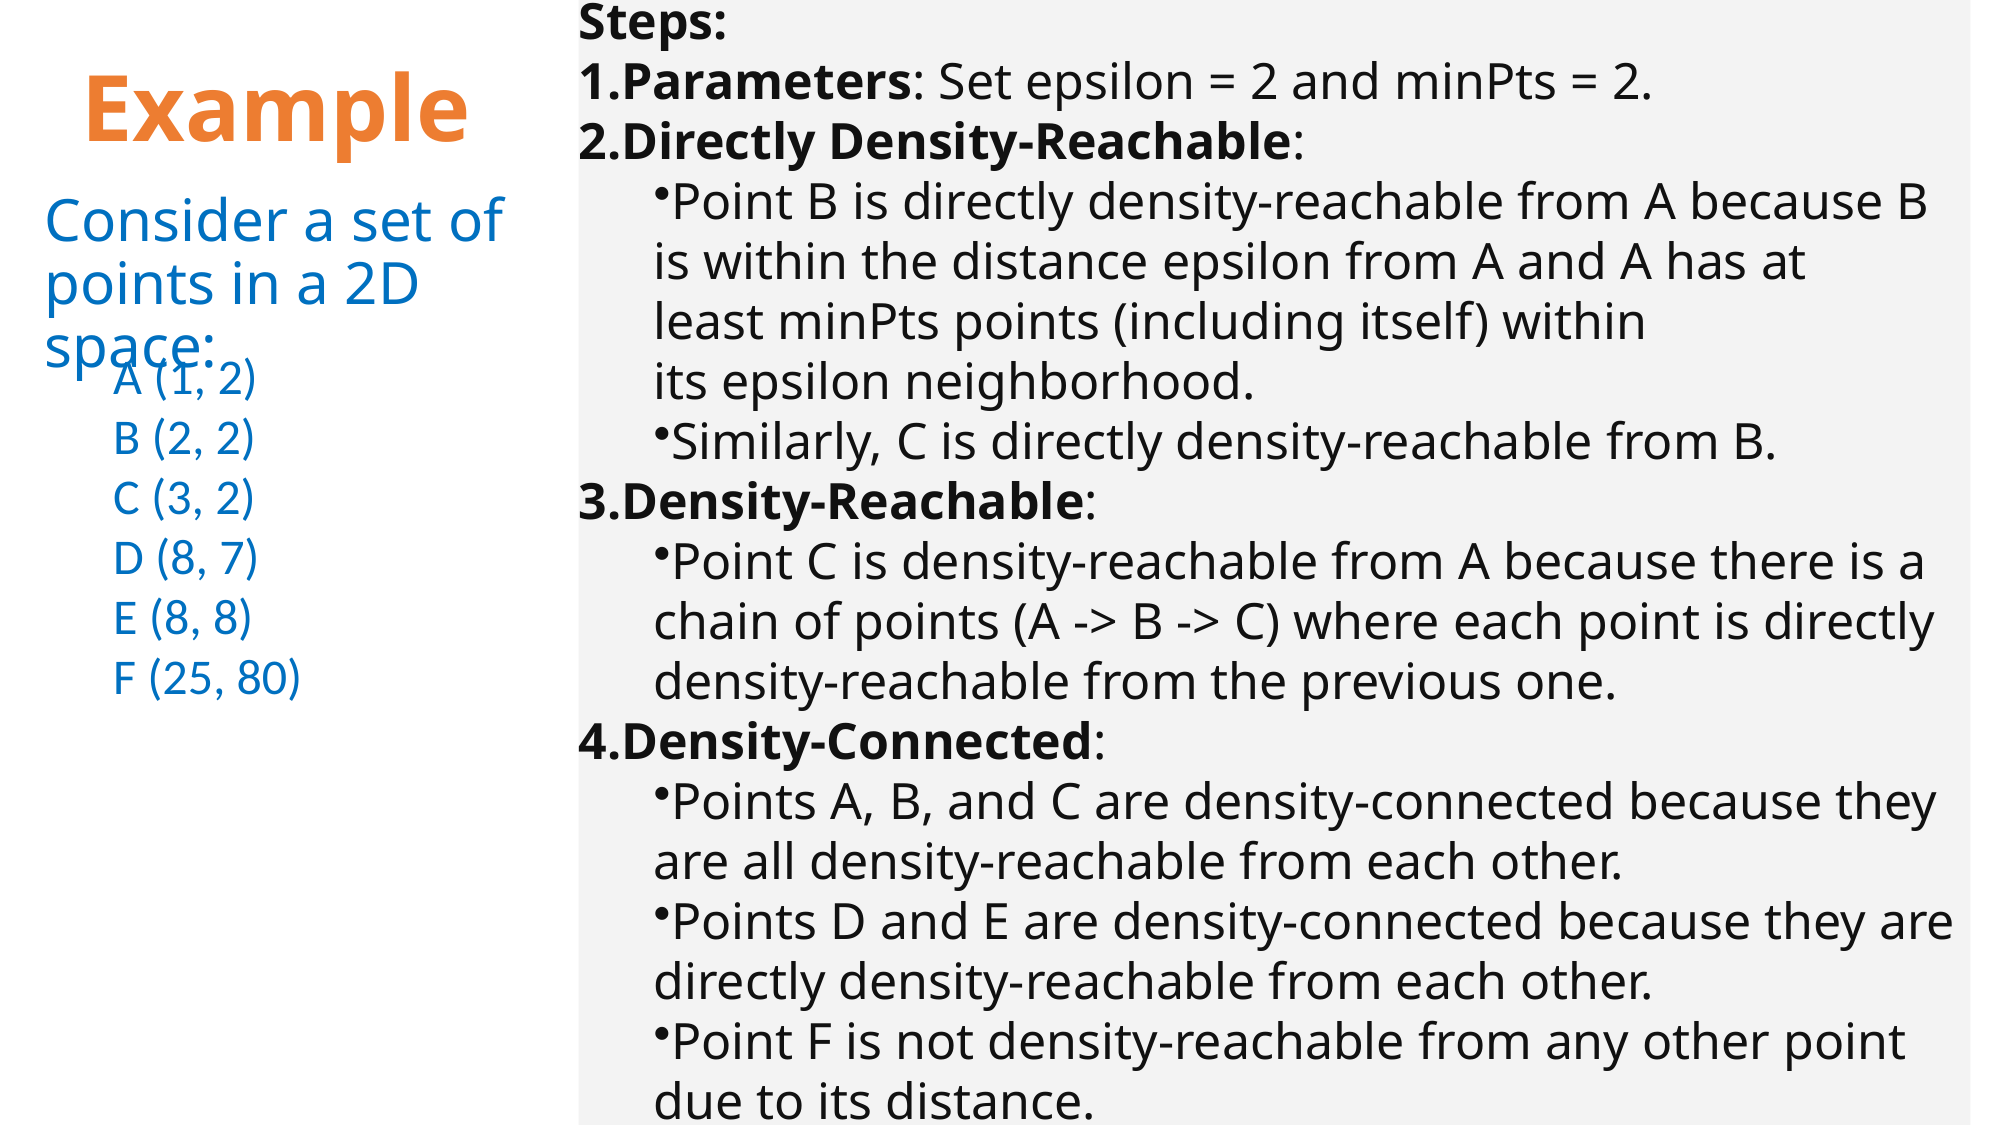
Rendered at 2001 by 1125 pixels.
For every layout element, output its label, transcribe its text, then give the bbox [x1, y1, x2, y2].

text_box A (1, 2) B (2, 2) C (3, 2) D (8, 7) E (8, 8) F (25, 80) [98, 337, 394, 712]
list Consider a set of points in a 2D space: [29, 183, 578, 837]
title Example [66, 3, 578, 183]
text_box Steps: Parameters: Set epsilon = 2 and minPts = 2. Directly Density-Reachable: Point B is directly density-reachable from A because B is within the distance epsilon from A and A has at least minPts points (including itself) within its epsilon neighborhood. Similarly, C is directly density-reachable from B. Density-Reachable: Point C is density-reachable from A because there is a chain of points (A -> B -> C) where each point is directly density-reachable from the previous one. Density-Connected: Points A, B, and C are density-connected because they are all density-reachable from each other. Points D and E are density-connected because they are directly density-reachable from each other. Point F is not density-reachable from any other point due to its distance. [578, 0, 1971, 1125]
